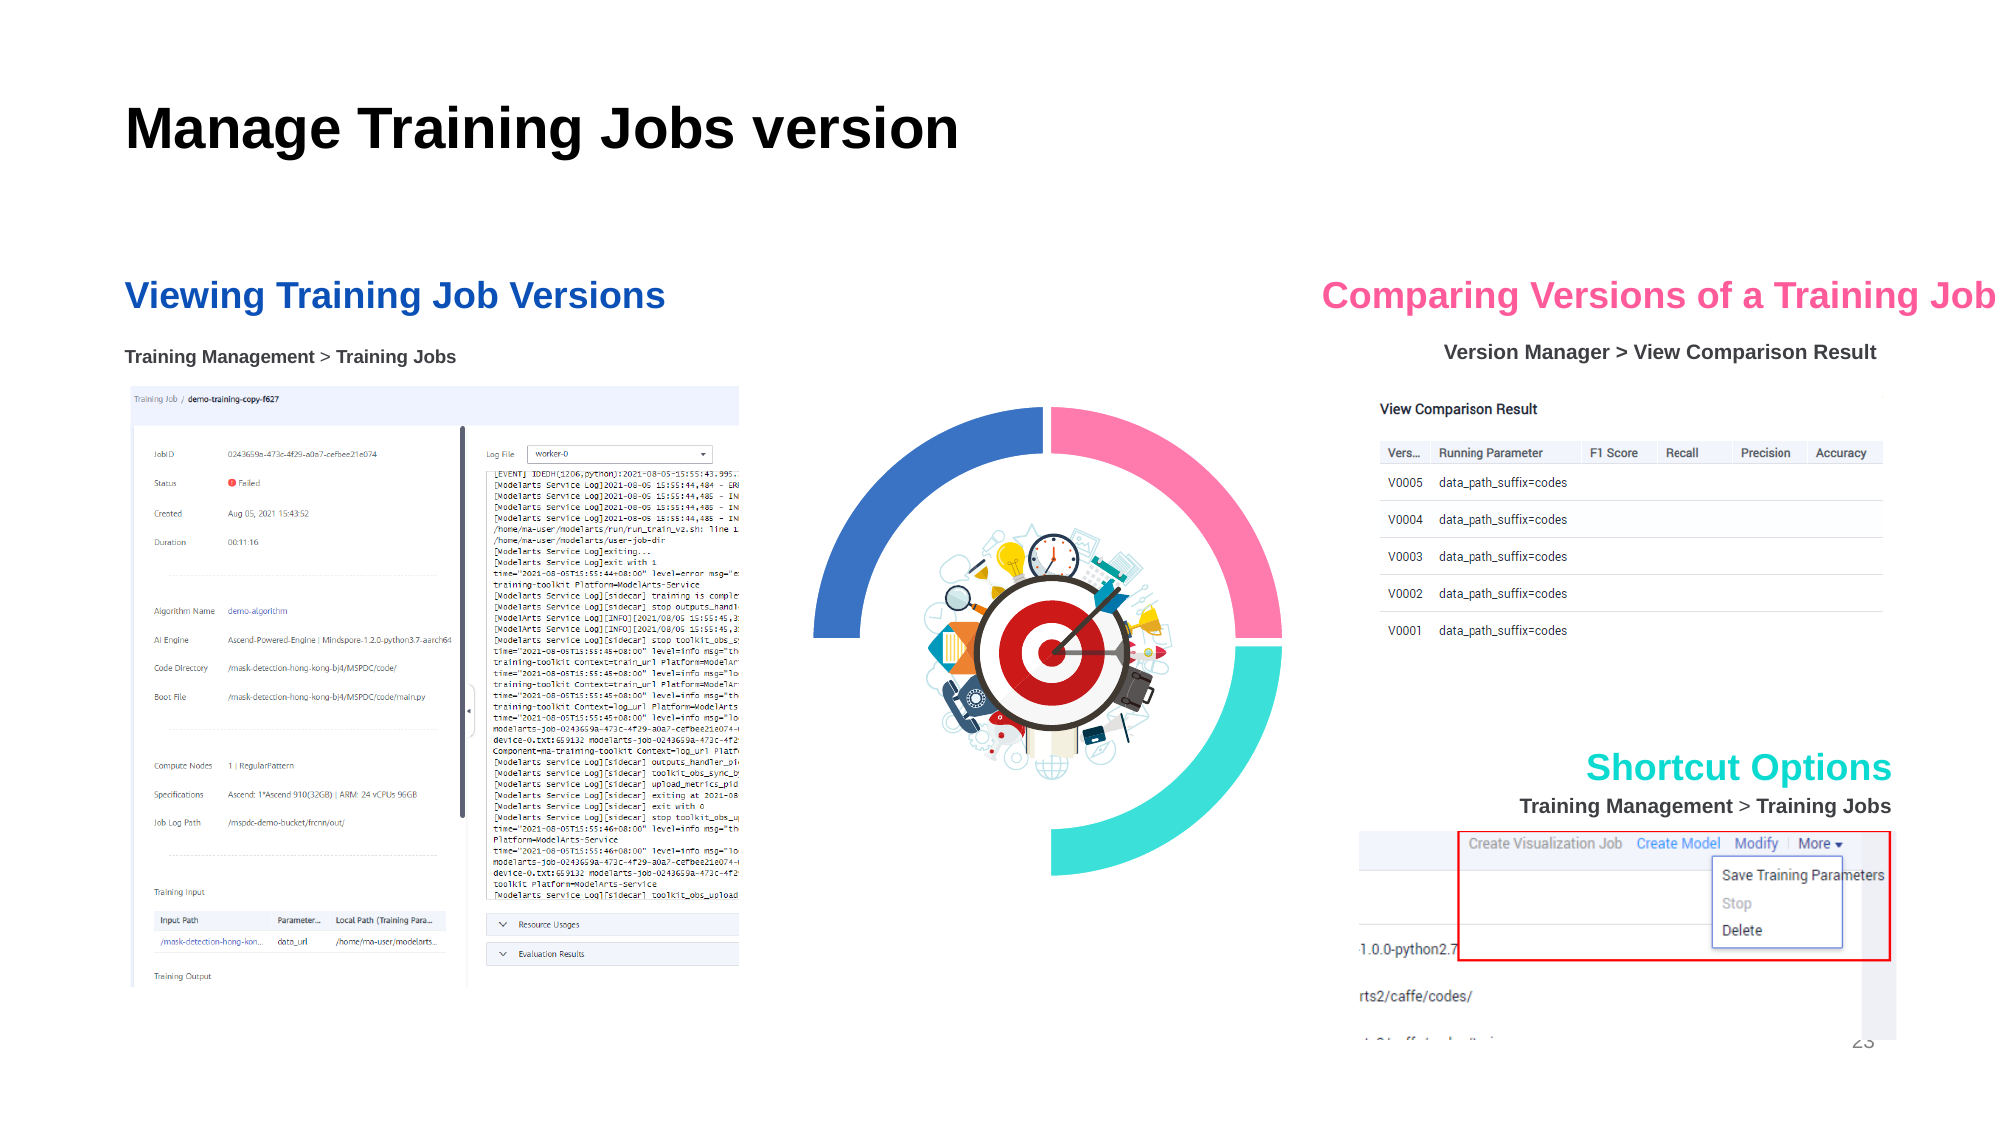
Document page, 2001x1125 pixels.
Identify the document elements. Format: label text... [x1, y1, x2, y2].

text_box Training Management > Training Jobs [109, 324, 591, 375]
slide_number 23 [1412, 1040, 1890, 1058]
picture [1359, 831, 1897, 1040]
text_box Viewing Training Job Versions [109, 263, 693, 324]
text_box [922, 523, 1173, 781]
text_box Shortcut Options [1324, 734, 1908, 796]
text_box Comparing Versions of a Training Job [1307, 263, 1890, 324]
picture [1372, 395, 1883, 647]
text_box Training Management > Training Jobs [1504, 770, 1925, 832]
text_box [809, 402, 1287, 880]
picture [130, 386, 739, 991]
text_box Version Manager > View Comparison Result [1429, 316, 1911, 377]
title Manage Training Jobs version [109, 0, 1890, 169]
